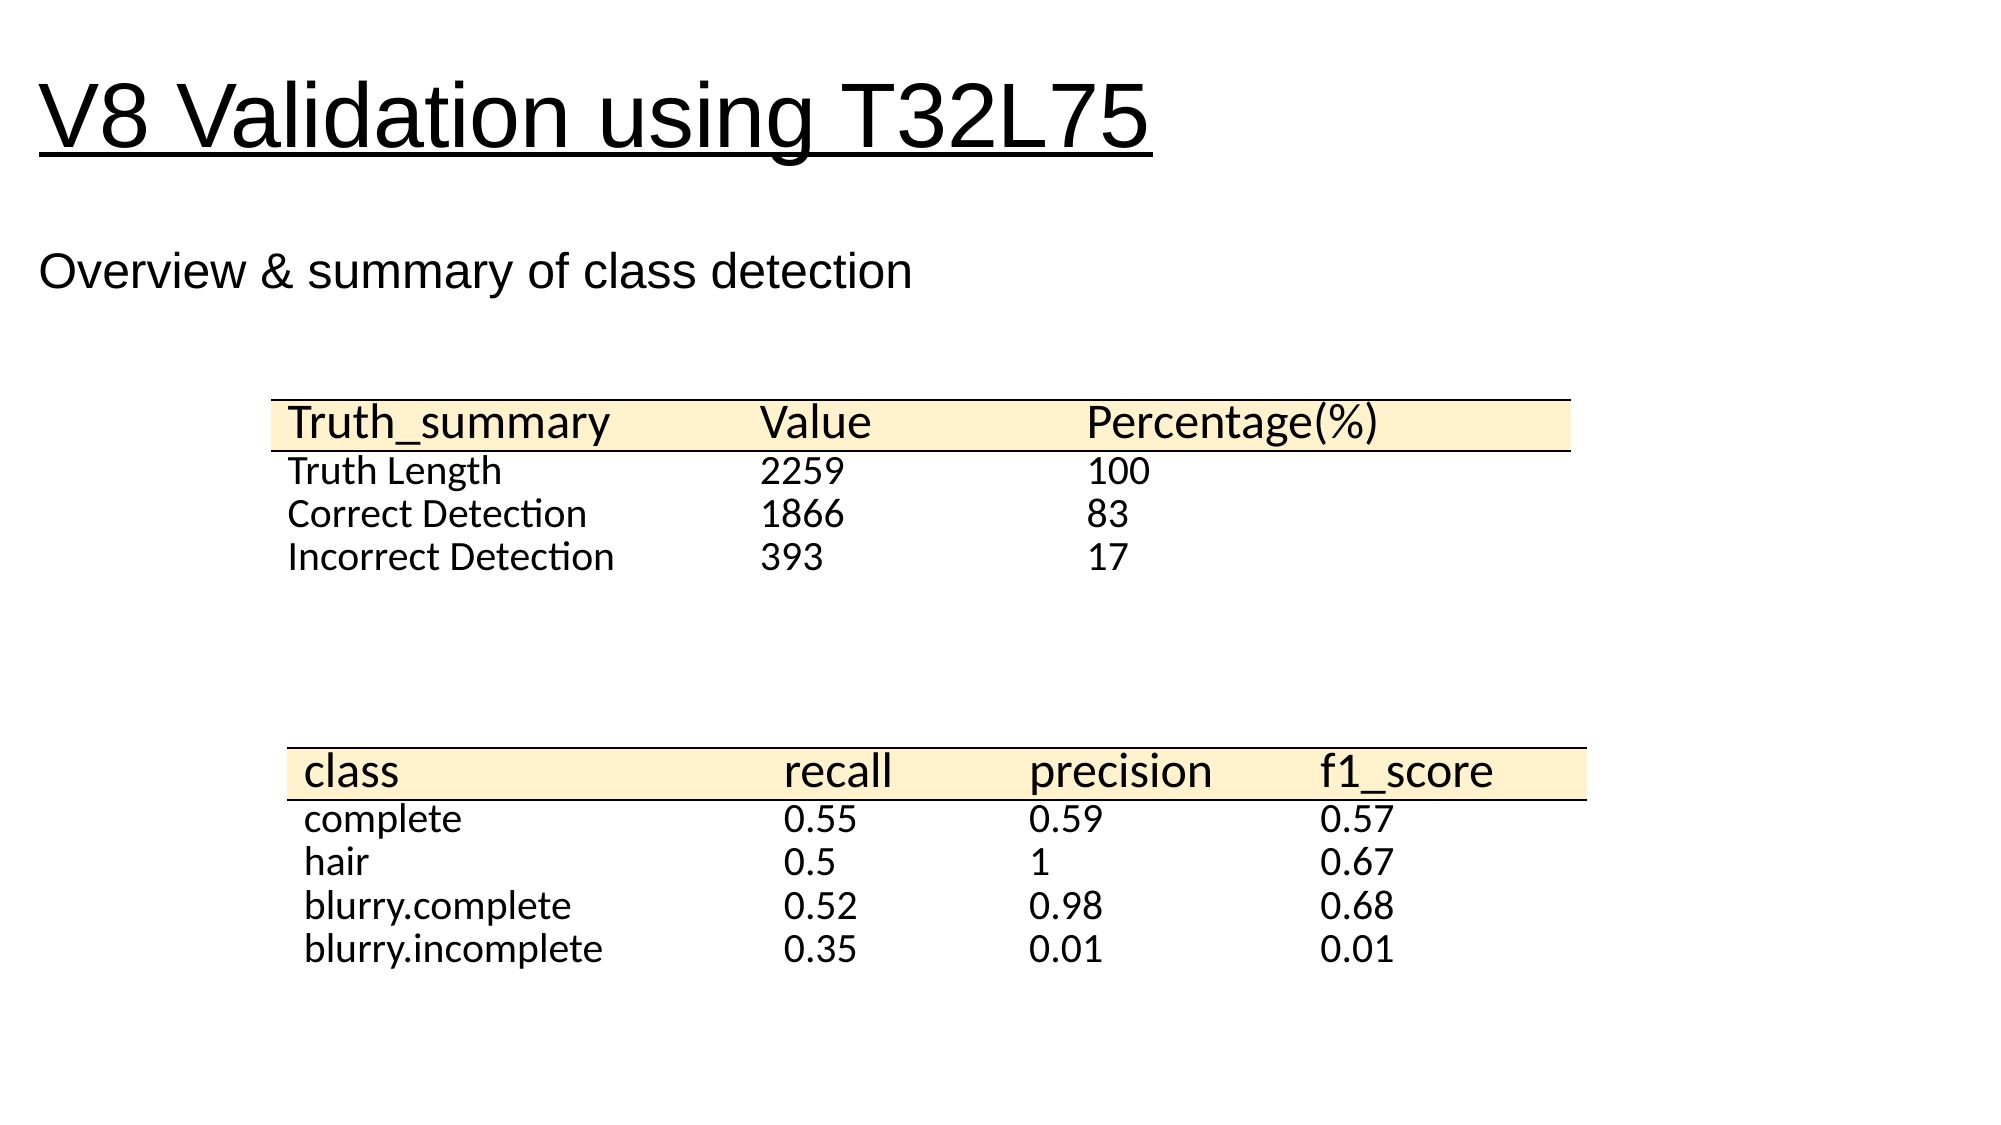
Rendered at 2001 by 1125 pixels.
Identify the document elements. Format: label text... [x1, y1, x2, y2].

table_cell Truth Length [271, 452, 758, 495]
table_cell 0.01 [1028, 930, 1319, 973]
table_cell blurry.complete [287, 886, 782, 930]
table_header class [287, 749, 782, 799]
table_cell 0.59 [1028, 801, 1319, 843]
table_cell complete [287, 801, 782, 843]
table_header f1_score [1319, 749, 1587, 799]
table_cell 83 [1085, 495, 1571, 538]
table_cell 0.98 [1028, 886, 1319, 930]
table_cell 393 [758, 538, 1085, 581]
table_cell 100 [1085, 452, 1571, 495]
table_cell hair [287, 843, 782, 886]
table_cell 0.57 [1319, 801, 1587, 843]
table_cell 0.68 [1319, 886, 1587, 930]
table_cell Correct Detection [271, 495, 758, 538]
table_cell 0.01 [1319, 930, 1587, 973]
table_cell 0.55 [782, 801, 1028, 843]
text_box Overview & summary of class detection [23, 230, 1819, 306]
table_header Truth_summary [271, 401, 758, 450]
table_cell 17 [1085, 538, 1571, 581]
table_header recall [782, 749, 1028, 799]
table_header Percentage(%) [1085, 401, 1571, 450]
table_cell 0.35 [782, 930, 1028, 973]
table_cell Incorrect Detection [271, 538, 758, 581]
table_cell blurry.incomplete [287, 930, 782, 973]
table_header precision [1028, 749, 1319, 799]
table_cell 0.67 [1319, 843, 1587, 886]
table_cell 2259 [758, 452, 1085, 495]
table_cell 1866 [758, 495, 1085, 538]
text_box V8 Validation using T32L75 [23, 47, 1176, 173]
table_cell 1 [1028, 843, 1319, 886]
table_cell 0.52 [782, 886, 1028, 930]
table_cell 0.5 [782, 843, 1028, 886]
table_header Value [758, 401, 1085, 450]
